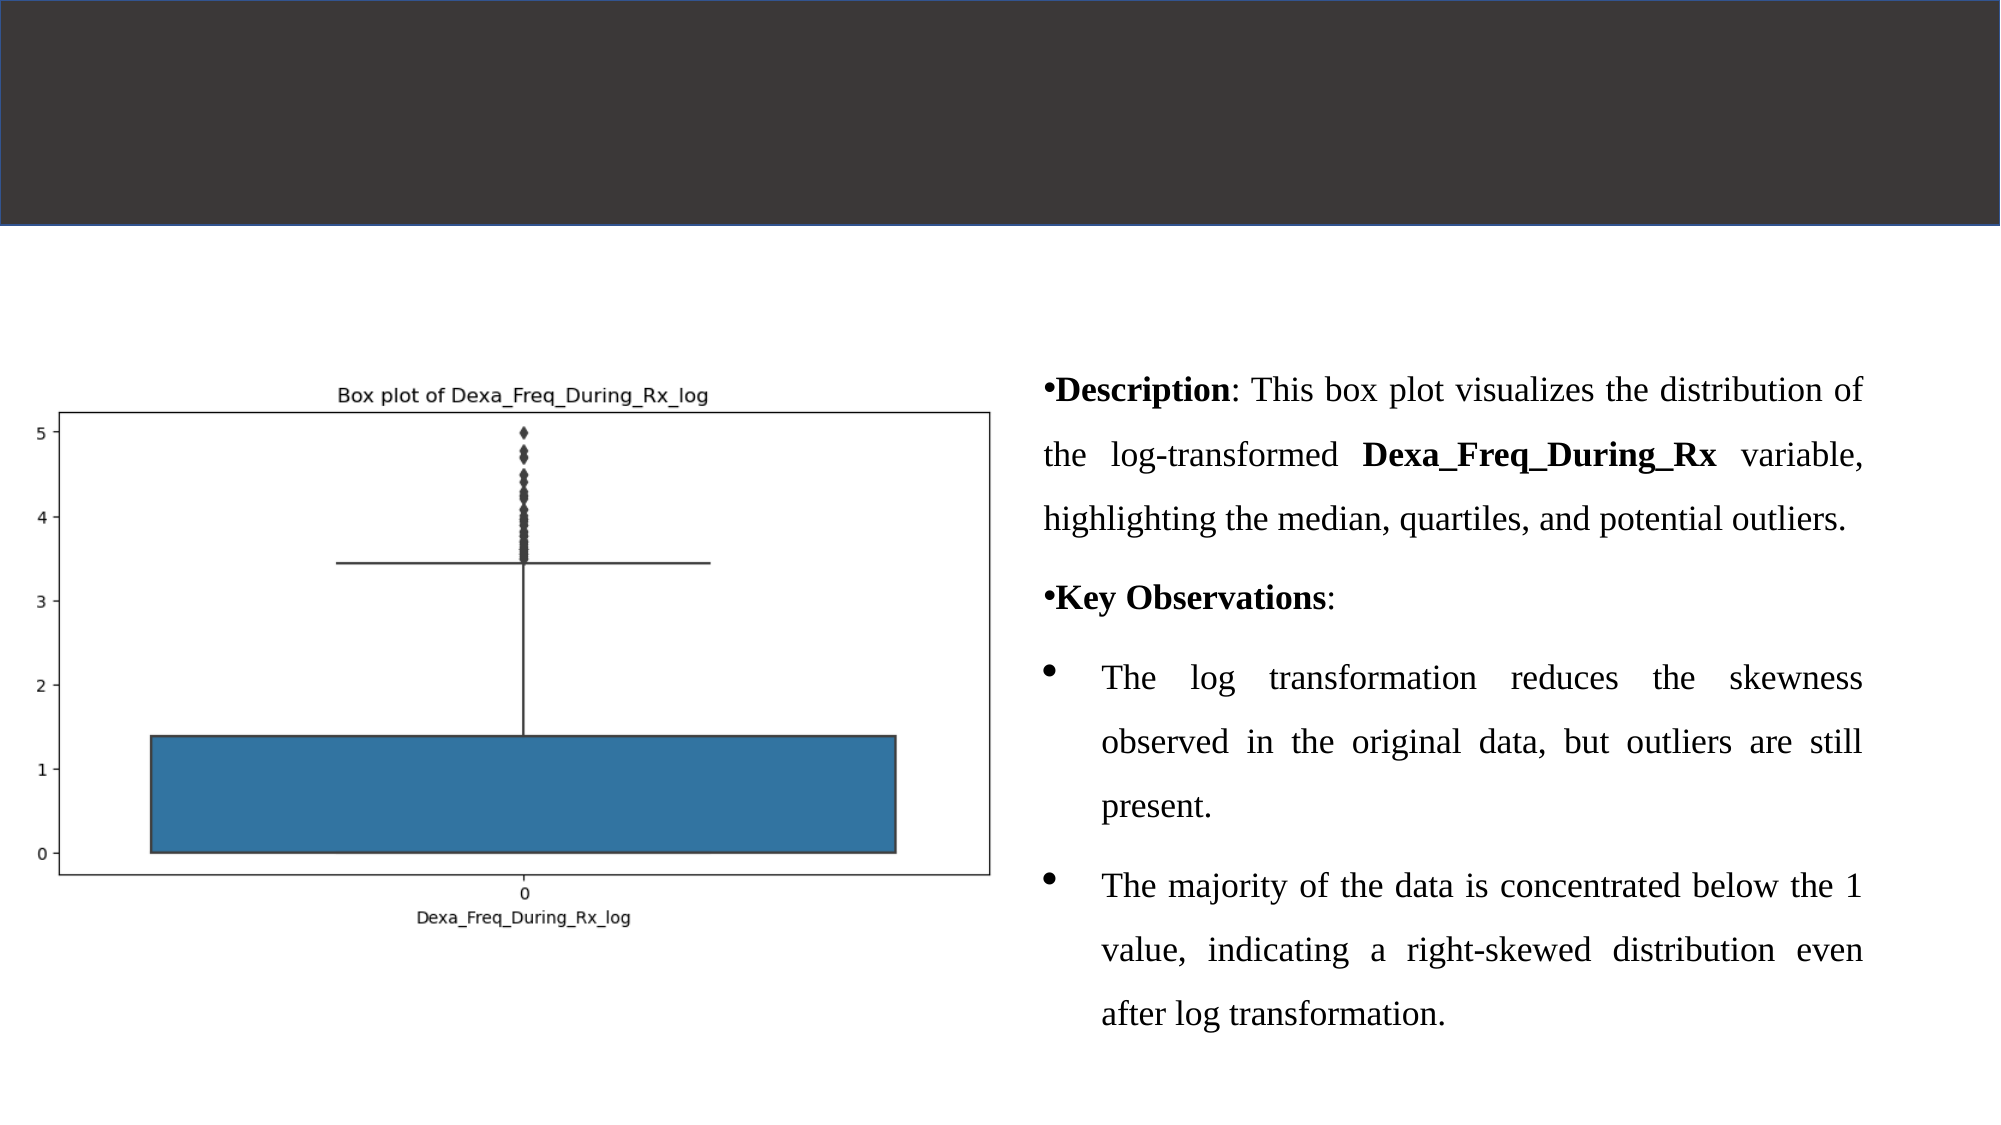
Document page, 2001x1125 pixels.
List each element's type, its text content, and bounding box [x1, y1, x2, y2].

picture [24, 376, 1000, 938]
list Description: This box plot visualizes the distribution of the log-transformed Dexa_Freq_During_Rx variable, highlighting the median, quartiles, and potential outliers. Key Observations: The log transformation reduces the skewness observed in the original data, but outliers are still present. The majority of the data is concentrated below the 1 value, indicating a right-skewed distribution even after log transformation. [1028, 337, 1879, 1082]
text_box [0, 0, 2000, 226]
